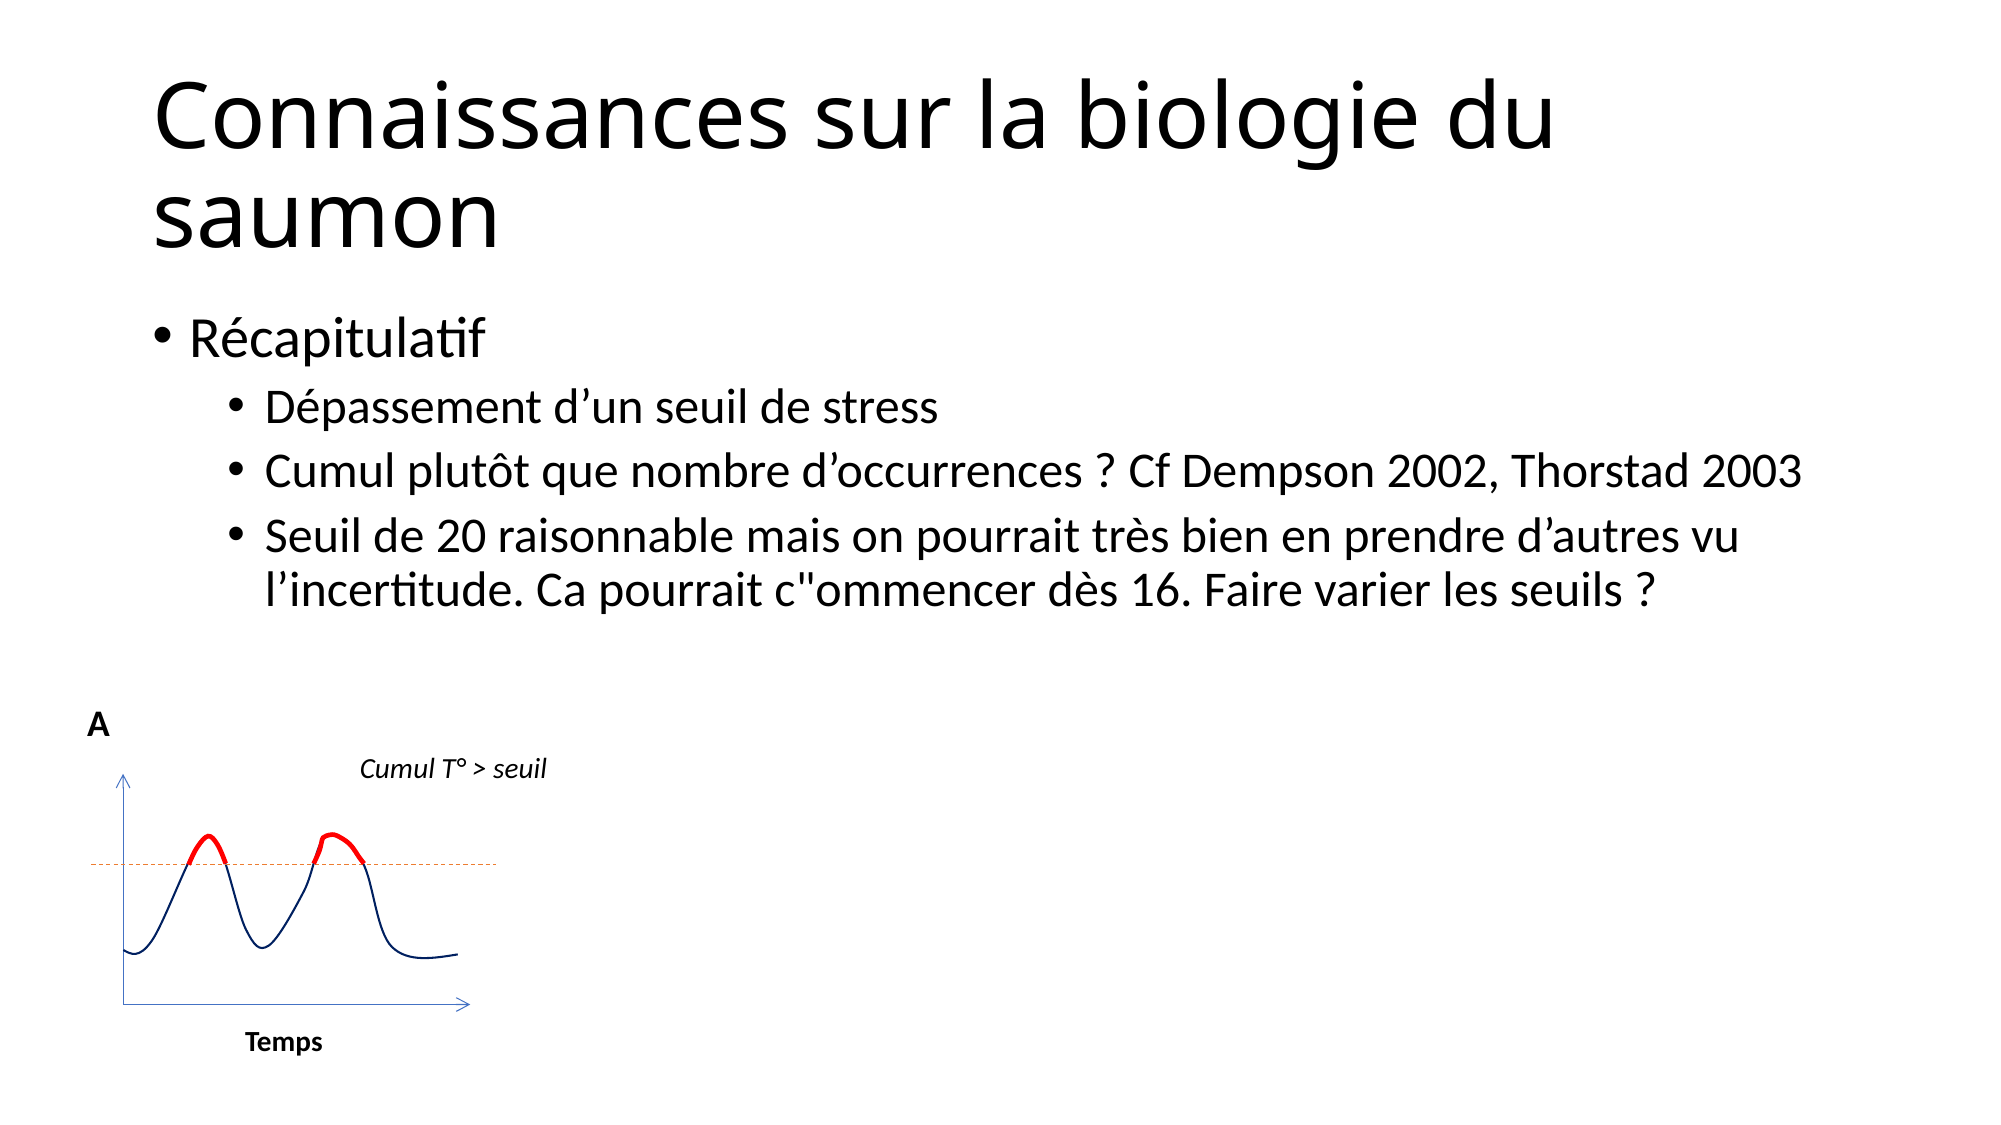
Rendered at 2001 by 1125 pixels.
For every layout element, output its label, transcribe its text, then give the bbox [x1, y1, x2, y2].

title Connaissances sur la biologie du saumon [137, 59, 1863, 278]
text_box A [72, 691, 188, 752]
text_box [122, 773, 471, 864]
list Récapitulatif Dépassement d’un seuil de stress Cumul plutôt que nombre d’occurrences ? Cf Dempson 2002, Thorstad 2003 Seuil de 20 raisonnable mais on pourrait très bien en prendre d’autres vu l’incertitude. Ca pourrait c"ommencer dès 16. Faire varier les seuils ? [137, 299, 1863, 1014]
text_box Cumul T° > seuil [344, 741, 580, 792]
text_box Temps [230, 1014, 364, 1065]
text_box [122, 865, 471, 1005]
